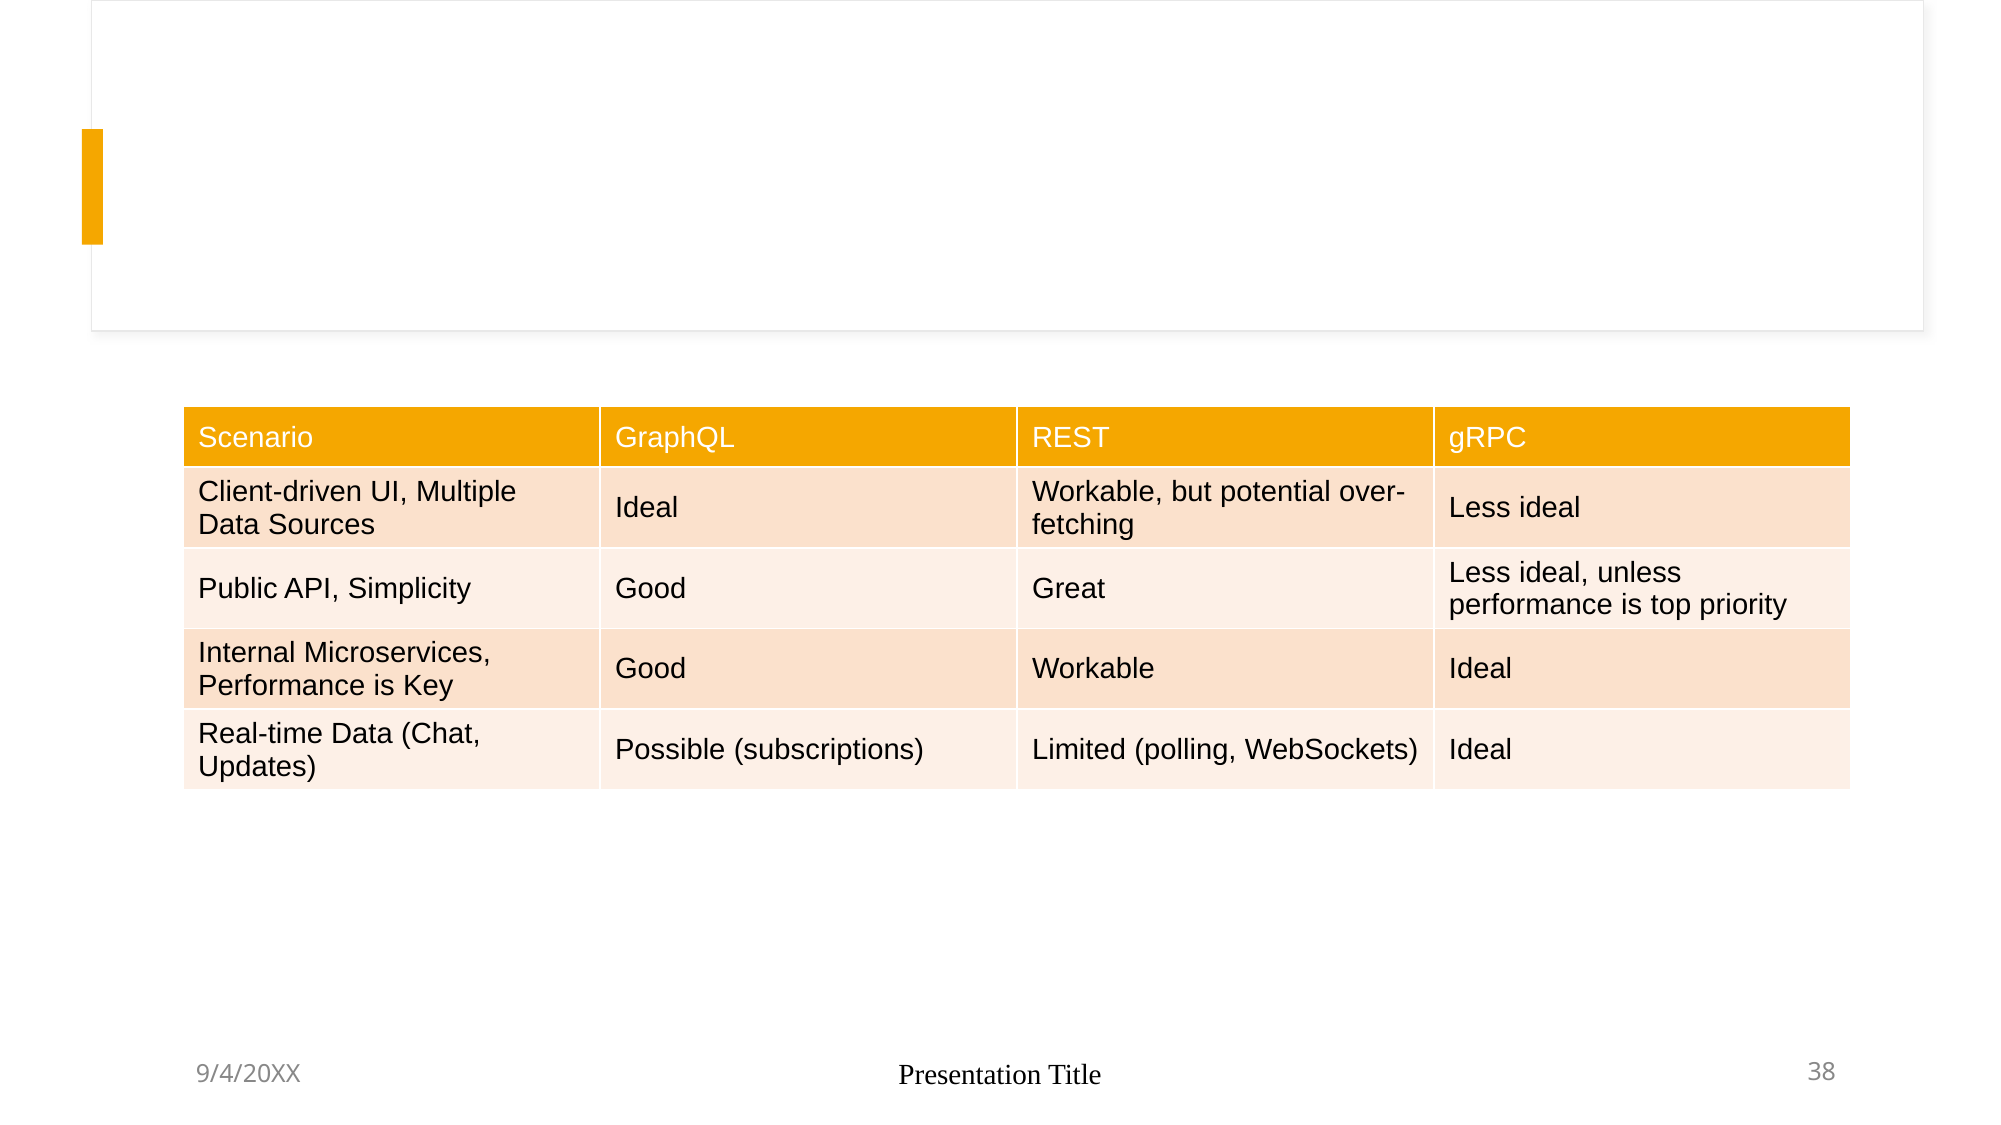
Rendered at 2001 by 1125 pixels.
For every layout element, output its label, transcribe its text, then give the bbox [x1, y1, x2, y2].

table_header GraphQL [601, 407, 1016, 466]
table_cell Public API, Simplicity [184, 549, 599, 628]
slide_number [180, 1042, 631, 1103]
table_cell Workable, but potential over-fetching [1018, 468, 1433, 547]
table_cell Client-driven UI, Multiple Data Sources [184, 468, 599, 547]
table_header Scenario [184, 407, 599, 466]
table_cell Great [1018, 549, 1433, 628]
table_cell Less ideal, unless performance is top priority [1435, 549, 1850, 628]
table_cell Ideal [1435, 629, 1850, 708]
table_cell Ideal [601, 468, 1016, 547]
table_cell Internal Microservices, Performance is Key [184, 629, 599, 708]
table_header REST [1018, 407, 1433, 466]
table_cell Limited (polling, WebSockets) [1018, 710, 1433, 789]
slide_number 38 [1401, 1042, 1851, 1103]
table_cell Good [601, 549, 1016, 628]
table_header gRPC [1435, 407, 1850, 466]
table_cell Good [601, 629, 1016, 708]
footer Presentation Title [662, 1042, 1338, 1103]
table_cell Possible (subscriptions) [601, 710, 1016, 789]
table_cell Workable [1018, 629, 1433, 708]
table_cell Ideal [1435, 710, 1850, 789]
table_cell Less ideal [1435, 468, 1850, 547]
table_cell Real-time Data (Chat, Updates) [184, 710, 599, 789]
